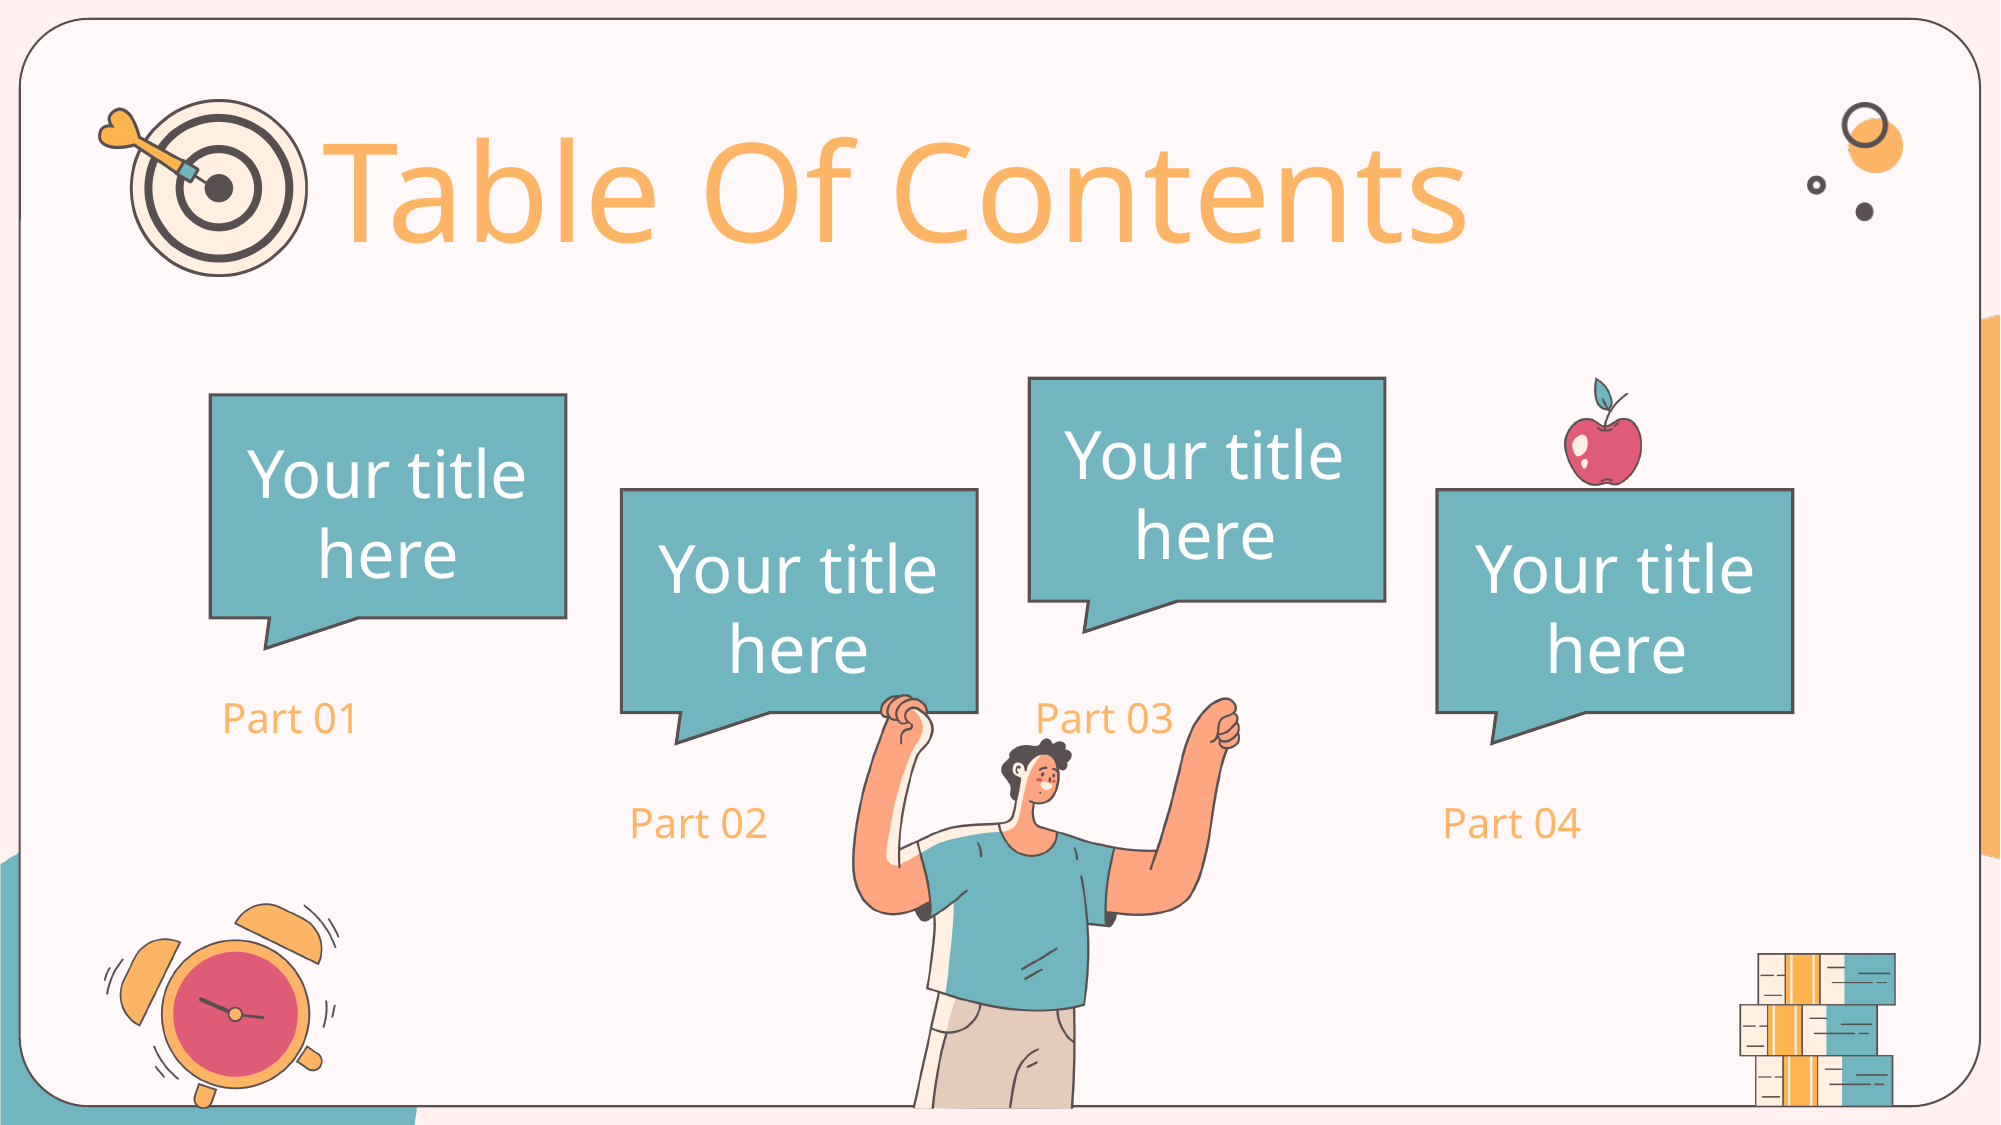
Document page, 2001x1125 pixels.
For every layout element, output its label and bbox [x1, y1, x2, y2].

text_box [104, 903, 1896, 1109]
text_box [0, 0, 2000, 1125]
picture [852, 694, 1240, 903]
picture [1564, 377, 1642, 486]
picture [98, 99, 308, 277]
